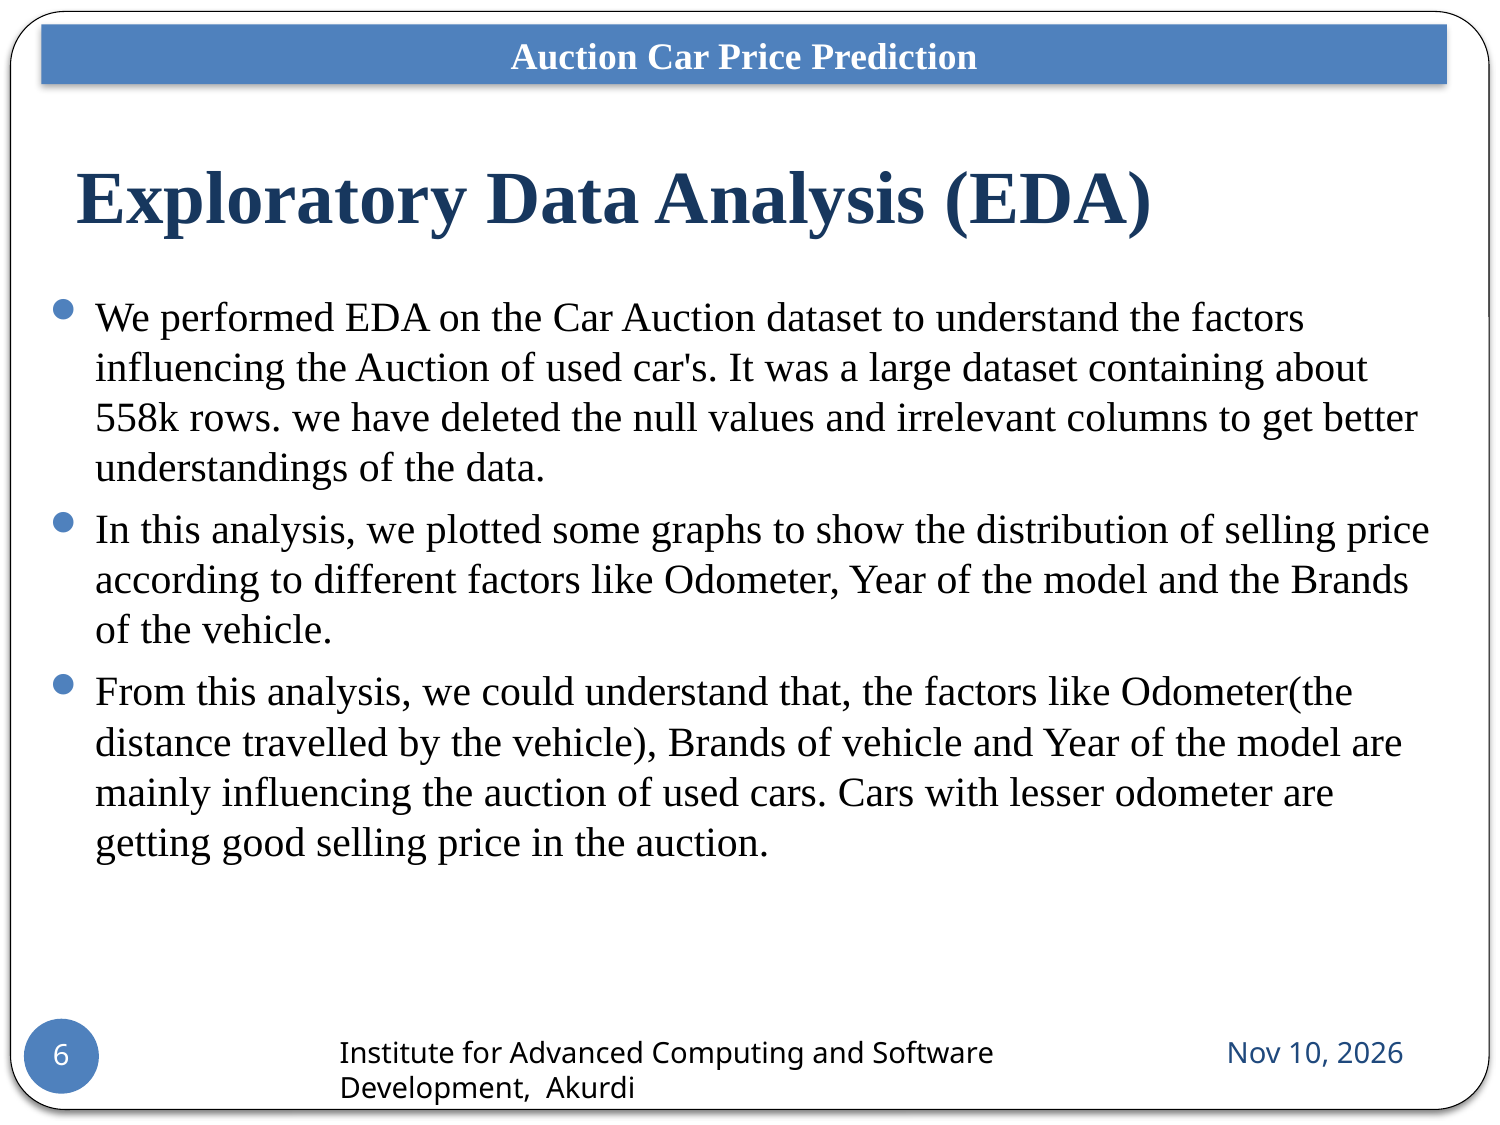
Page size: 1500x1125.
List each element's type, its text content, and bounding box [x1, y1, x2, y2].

text_box Auction Car Price Prediction [41, 24, 1447, 85]
list We performed EDA on the Car Auction dataset to understand the factors influencing the Auction of used car's. It was a large dataset containing about 558k rows. we have deleted the null values and irrelevant columns to get better understandings of the data. In this analysis, we plotted some graphs to show the distribution of selling price according to different factors like Odometer, Year of the model and the Brands of the vehicle. From this analysis, we could understand that, the factors like Odometer(the distance travelled by the vehicle), Brands of vehicle and Year of the model are mainly influencing the auction of used cars. Cars with lesser odometer are getting good selling price in the auction. [35, 281, 1453, 991]
slide_number 6 [23, 1018, 99, 1094]
title Exploratory Data Analysis (EDA) [61, 126, 1337, 254]
footer Institute for Advanced Computing and Software Development, Akurdi [324, 1035, 1137, 1103]
slide_number 30-Sep-21 [1012, 1015, 1419, 1094]
